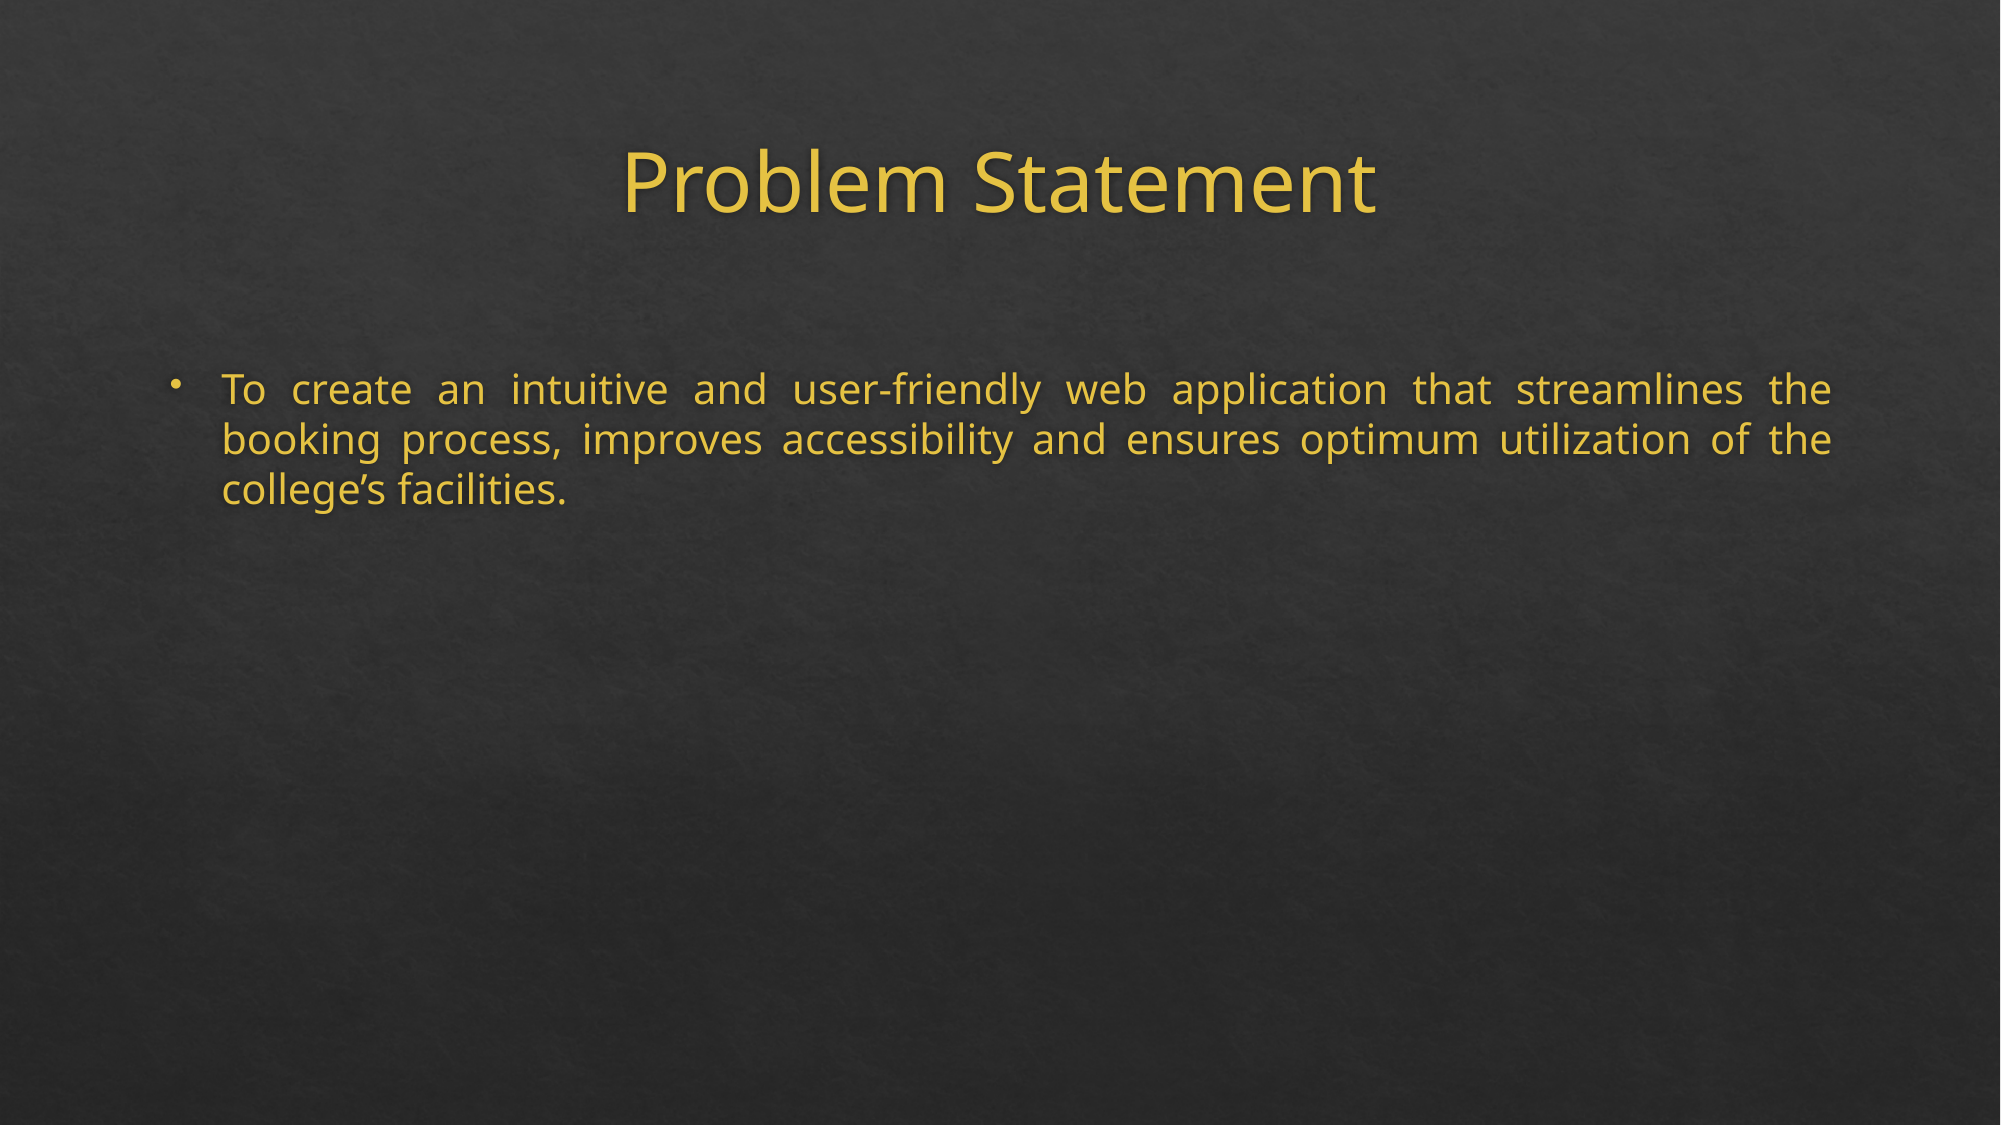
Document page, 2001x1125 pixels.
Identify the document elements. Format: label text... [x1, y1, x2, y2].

list To create an intuitive and user-friendly web application that streamlines the booking process, improves accessibility and ensures optimum utilization of the college’s facilities. [149, 284, 1849, 950]
title Problem Statement [149, 99, 1849, 260]
